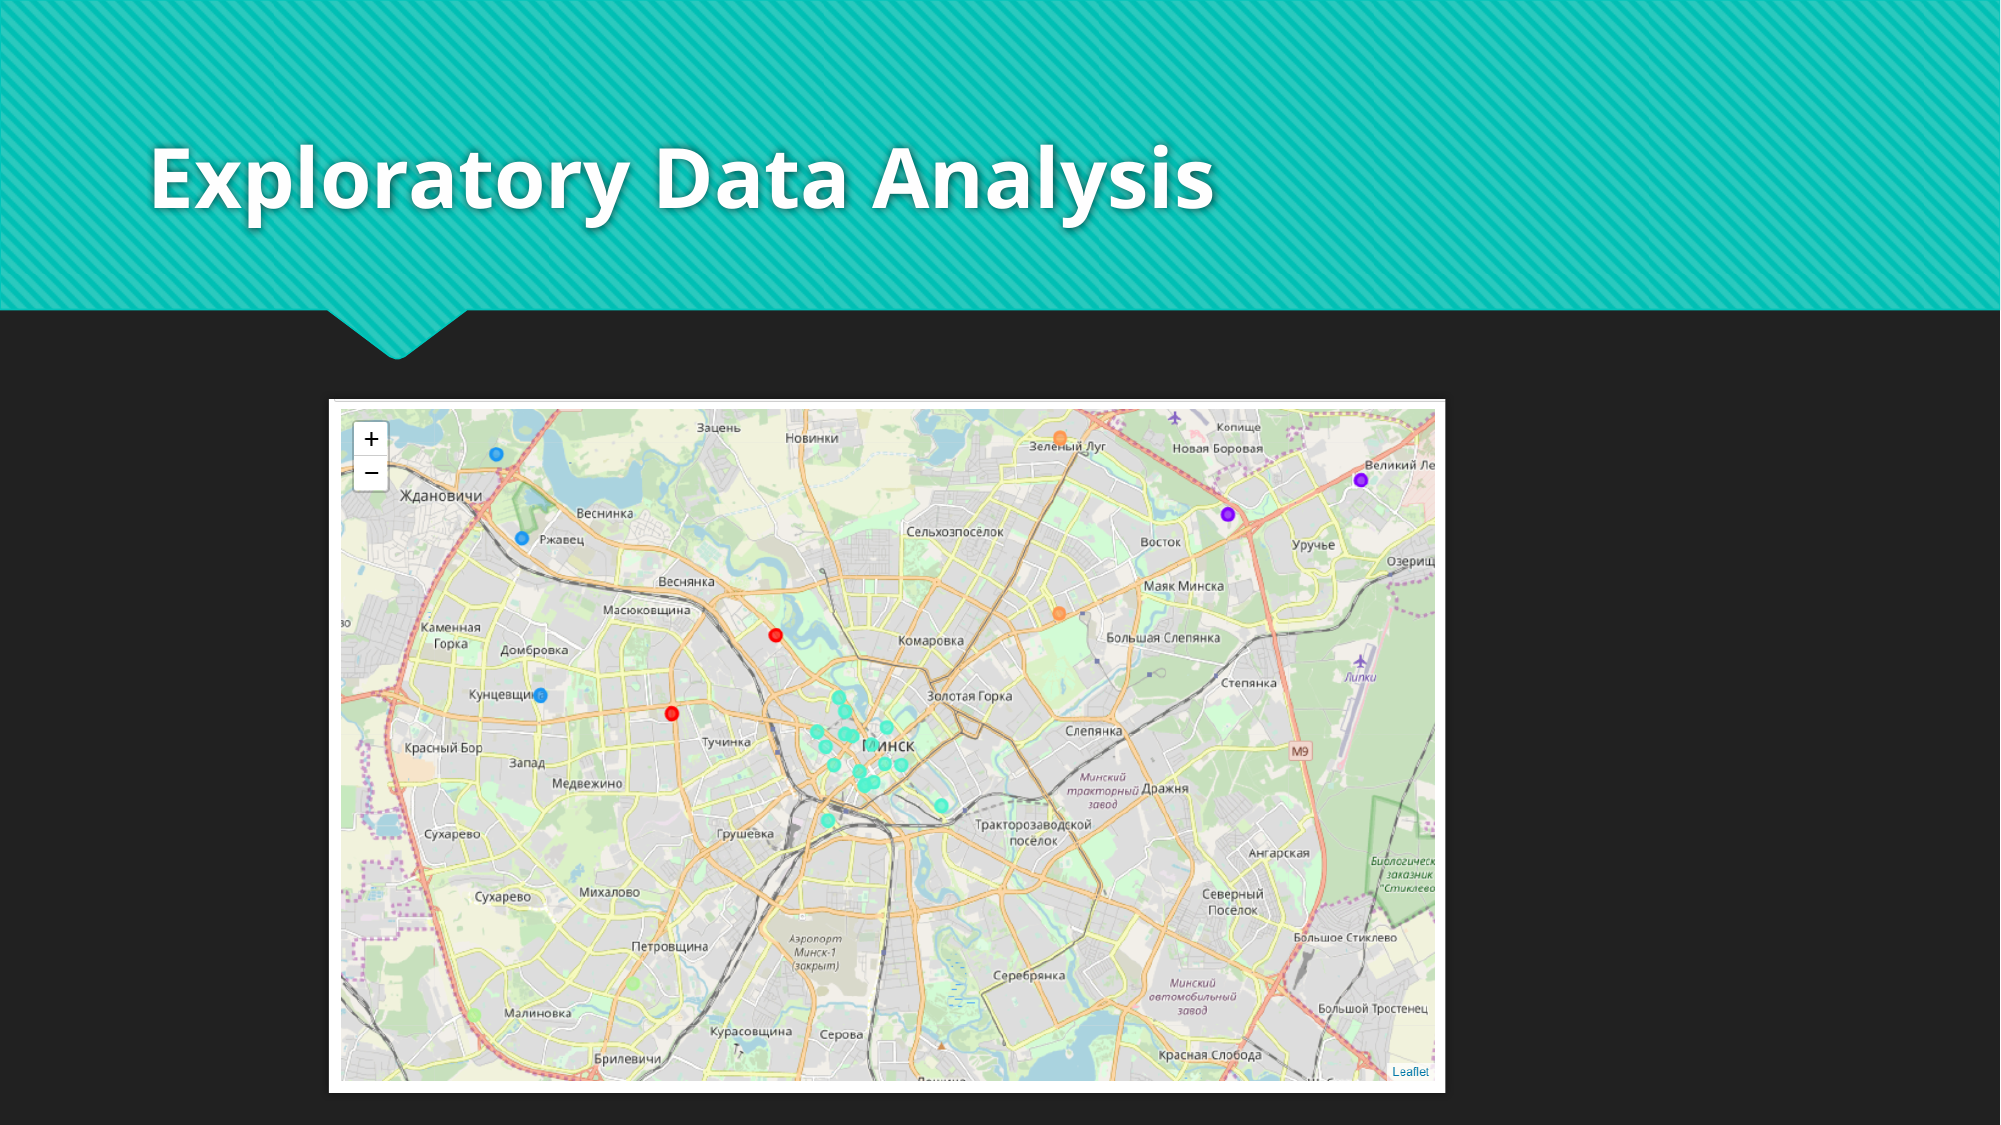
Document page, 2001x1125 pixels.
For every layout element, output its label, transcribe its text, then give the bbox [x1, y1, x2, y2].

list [328, 399, 1446, 1093]
title Exploratory Data Analysis [132, 73, 1868, 233]
